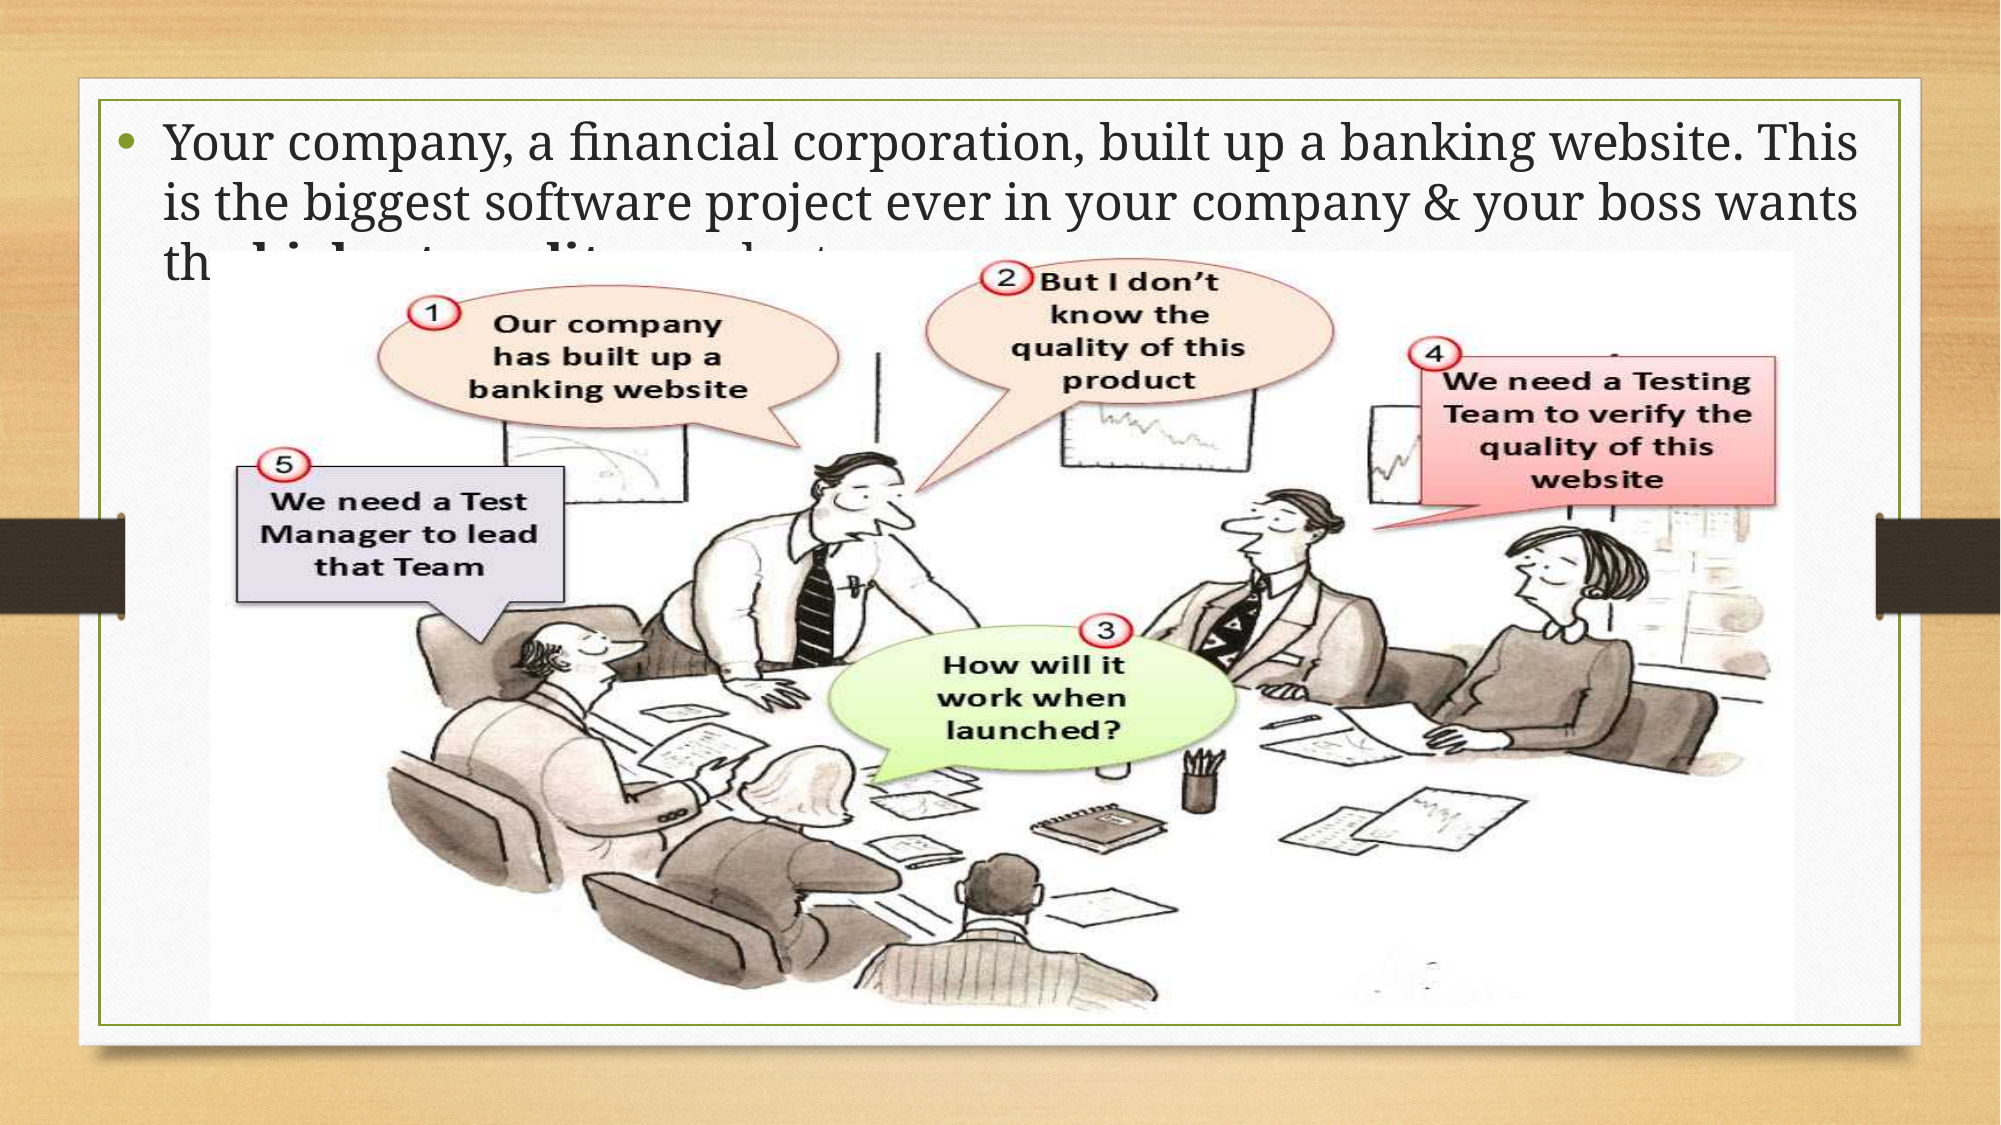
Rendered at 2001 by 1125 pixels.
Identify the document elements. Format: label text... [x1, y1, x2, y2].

picture [0, 0, 2001, 1125]
list Your company, a financial corporation, built up a banking website. This is the biggest software project ever in your company & your boss wants the highest quality product [101, 103, 1902, 252]
